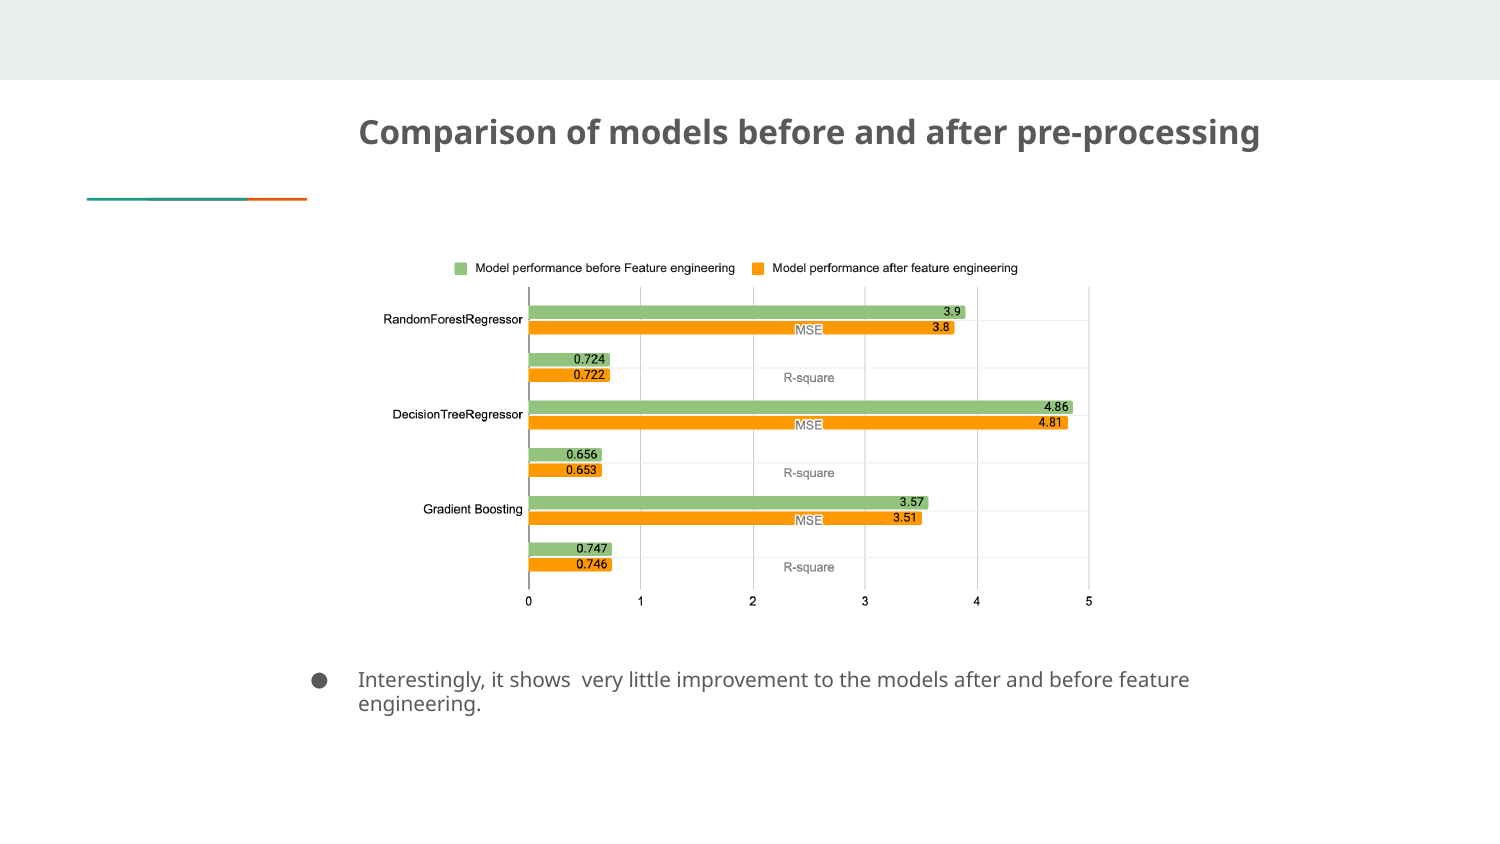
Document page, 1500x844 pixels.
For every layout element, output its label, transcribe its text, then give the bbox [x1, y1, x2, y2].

list Interestingly, it shows very little improvement to the models after and before feature engineering. [268, 651, 1332, 791]
picture [364, 243, 1108, 627]
text_box Comparison of models before and after pre-processing [343, 96, 1393, 189]
